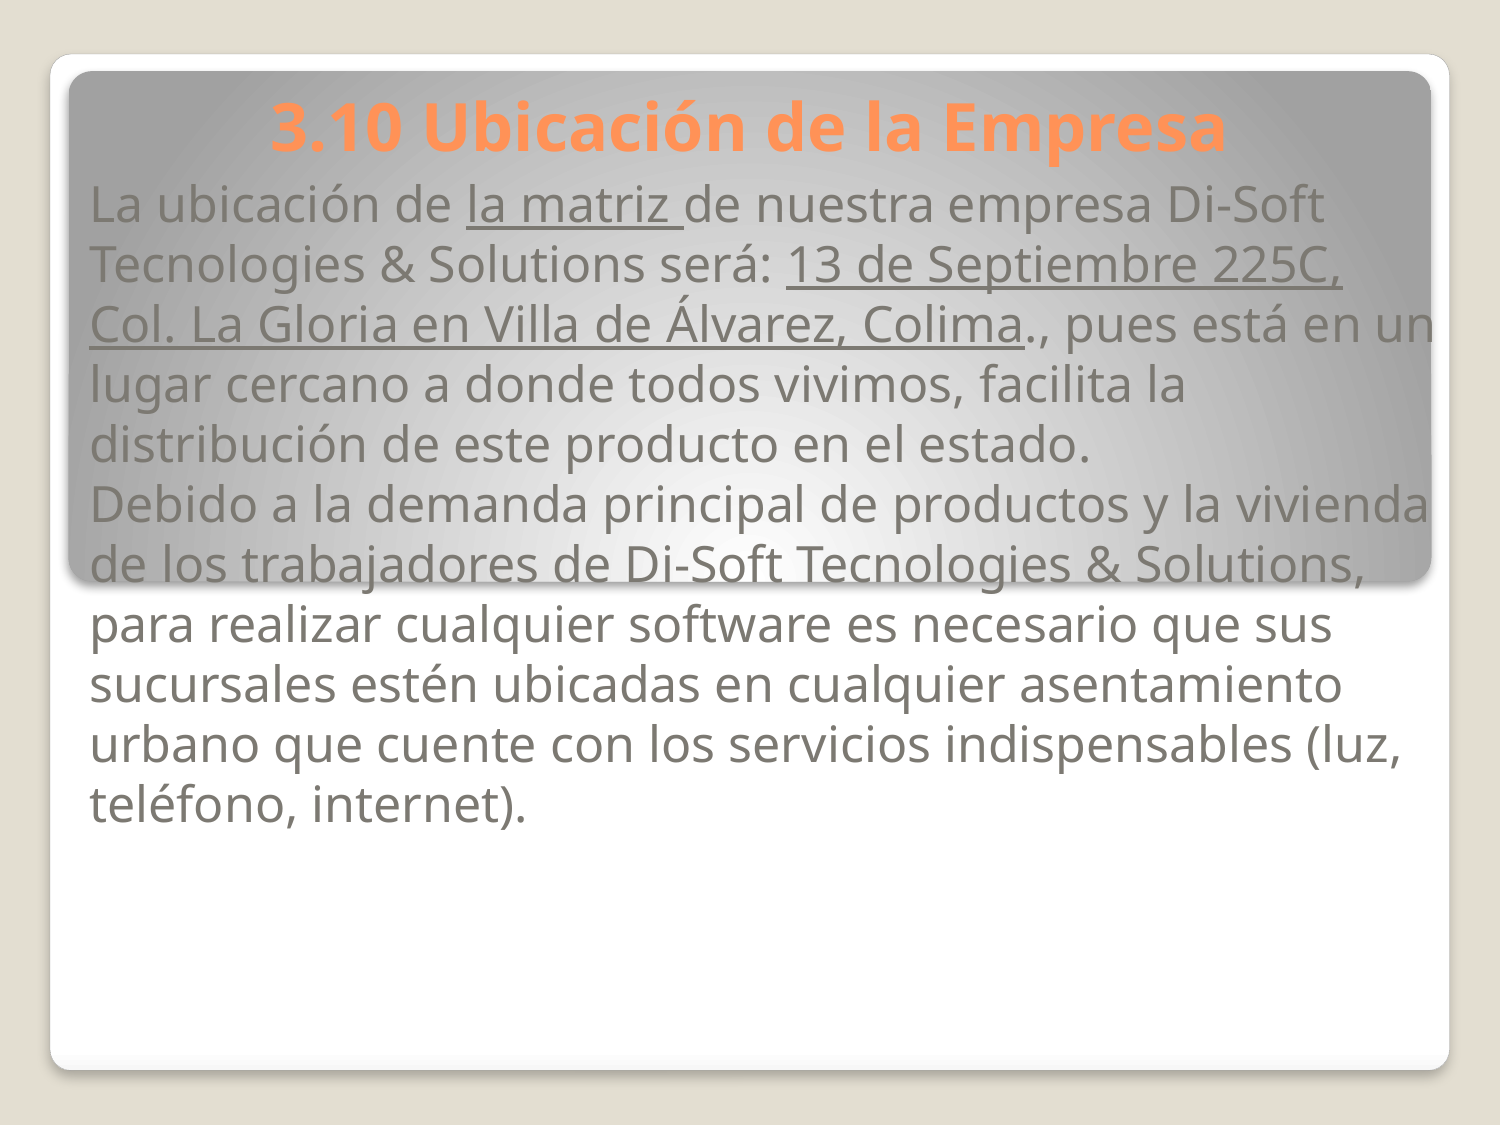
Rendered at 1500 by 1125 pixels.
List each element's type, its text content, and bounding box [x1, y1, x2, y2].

subtitle La ubicación de la matriz de nuestra empresa Di-Soft Tecnologies & Solutions será: 13 de Septiembre 225C, Col. La Gloria en Villa de Álvarez, Colima., pues está en un lugar cercano a donde todos vivimos, facilita la distribución de este producto en el estado. Debido a la demanda principal de productos y la vivienda de los trabajadores de Di-Soft Tecnologies & Solutions, para realizar cualquier software es necesario que sus sucursales estén ubicadas en cualquier asentamiento urbano que cuente con los servicios indispensables (luz, teléfono, internet). [53, 172, 1459, 988]
title 3.10 Ubicación de la Empresa [53, 0, 1447, 172]
